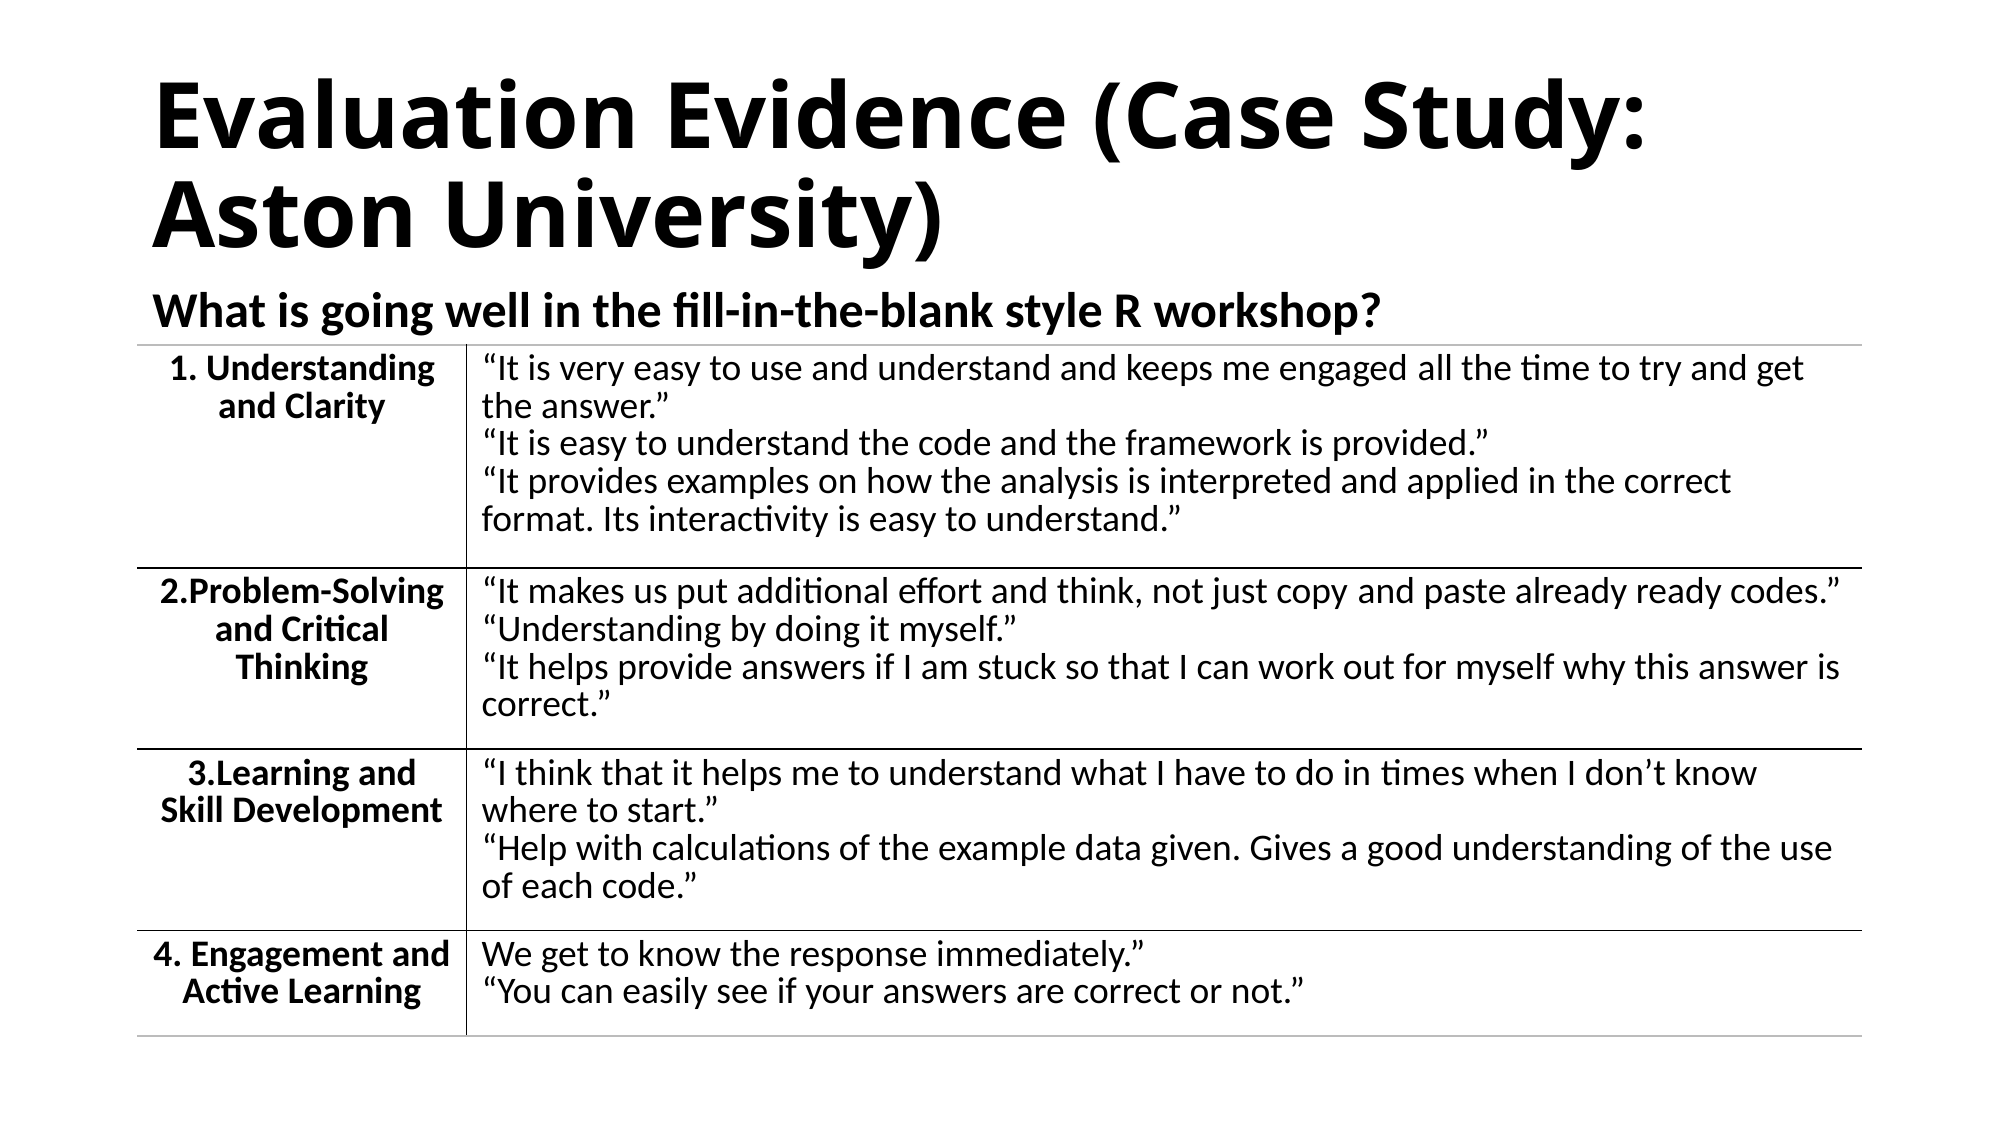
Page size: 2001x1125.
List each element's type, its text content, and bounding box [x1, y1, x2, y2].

table_cell We get to know the response immediately.” “You can easily see if your answers are correct or not.” [467, 931, 1862, 1035]
table_cell 4. Engagement and Active Learning [137, 931, 466, 1035]
table_header “It is very easy to use and understand and keeps me engaged all the time to try and get the answer.” “It is easy to understand the code and the framework is provided.” “It provides examples on how the analysis is interpreted and applied in the correct format. Its interactivity is easy to understand.” [467, 346, 1862, 567]
table_cell “It makes us put additional effort and think, not just copy and paste already ready codes.” “Understanding by doing it myself.” “It helps provide answers if I am stuck so that I can work out for myself why this answer is correct.” [467, 569, 1862, 748]
table_cell 3.Learning and Skill Development [137, 750, 466, 930]
title Evaluation Evidence (Case Study: Aston University) [137, 59, 1863, 277]
list What is going well in the fill-in-the-blank style R workshop? [137, 277, 1863, 1113]
table_cell 2.Problem-Solving and Critical Thinking [137, 569, 466, 748]
table_header 1. Understanding and Clarity [137, 346, 466, 567]
table_cell “I think that it helps me to understand what I have to do in times when I don’t know where to start.” “Help with calculations of the example data given. Gives a good understanding of the use of each code.” [467, 750, 1862, 930]
